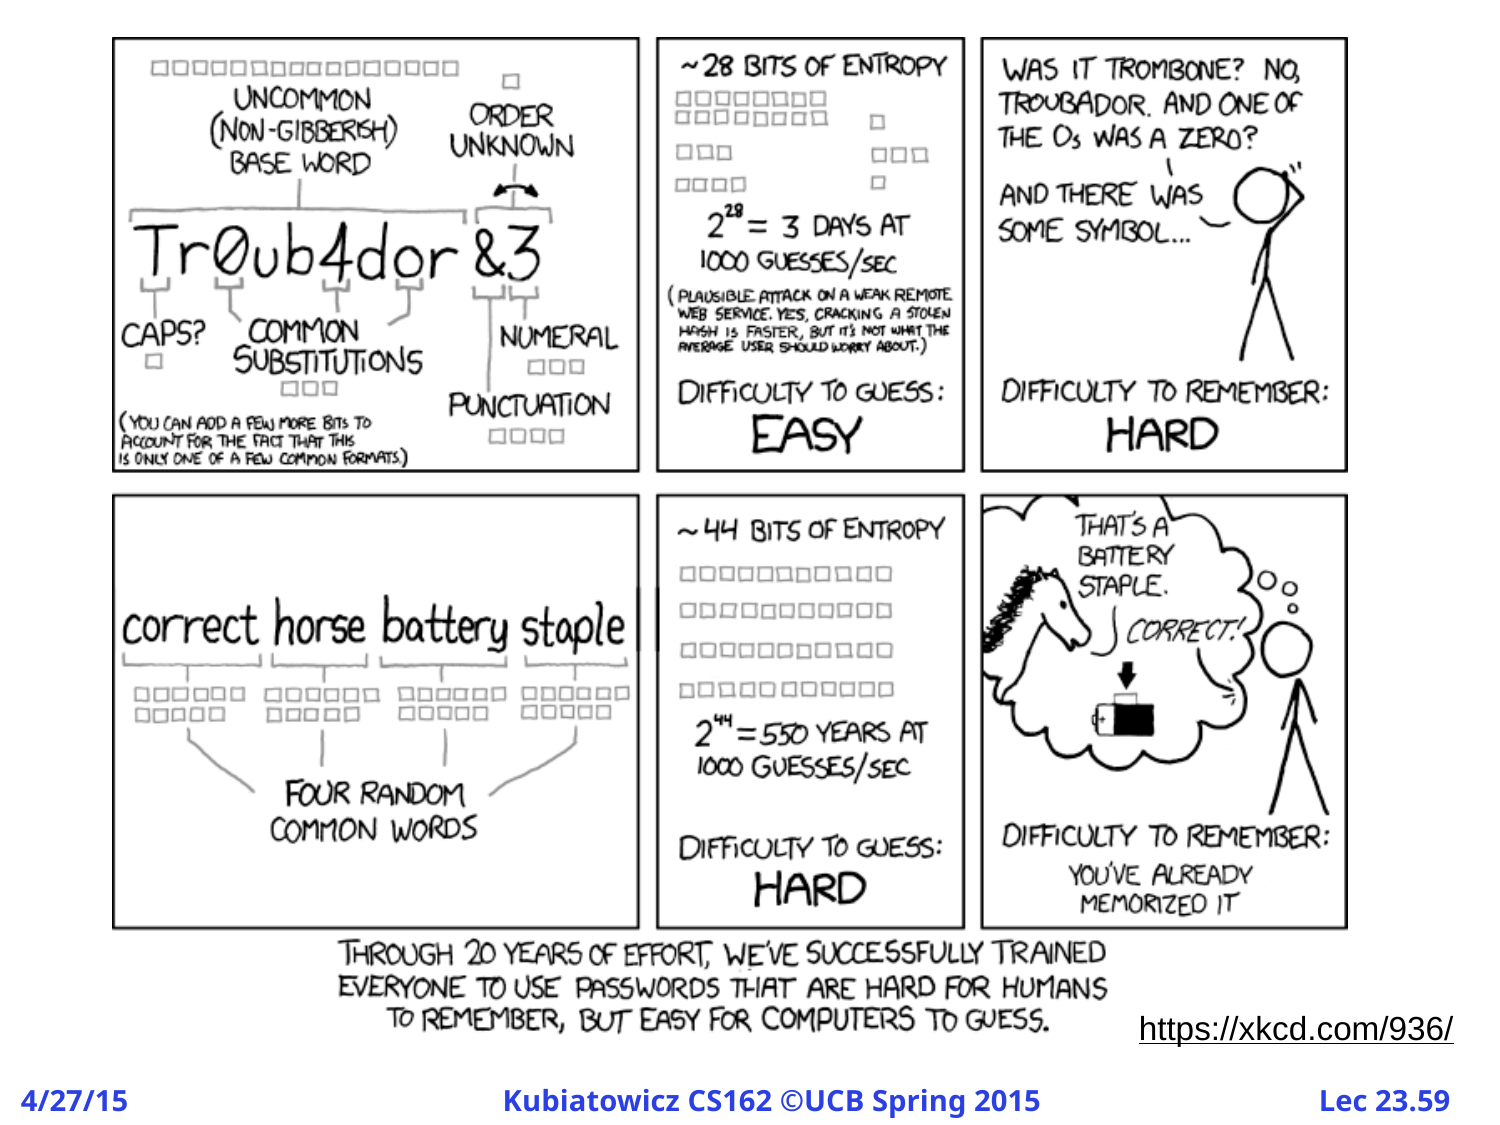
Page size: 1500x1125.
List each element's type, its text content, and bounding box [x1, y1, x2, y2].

picture [112, 37, 1348, 1041]
text_box https://xkcd.com/936/ [1124, 999, 1478, 1055]
